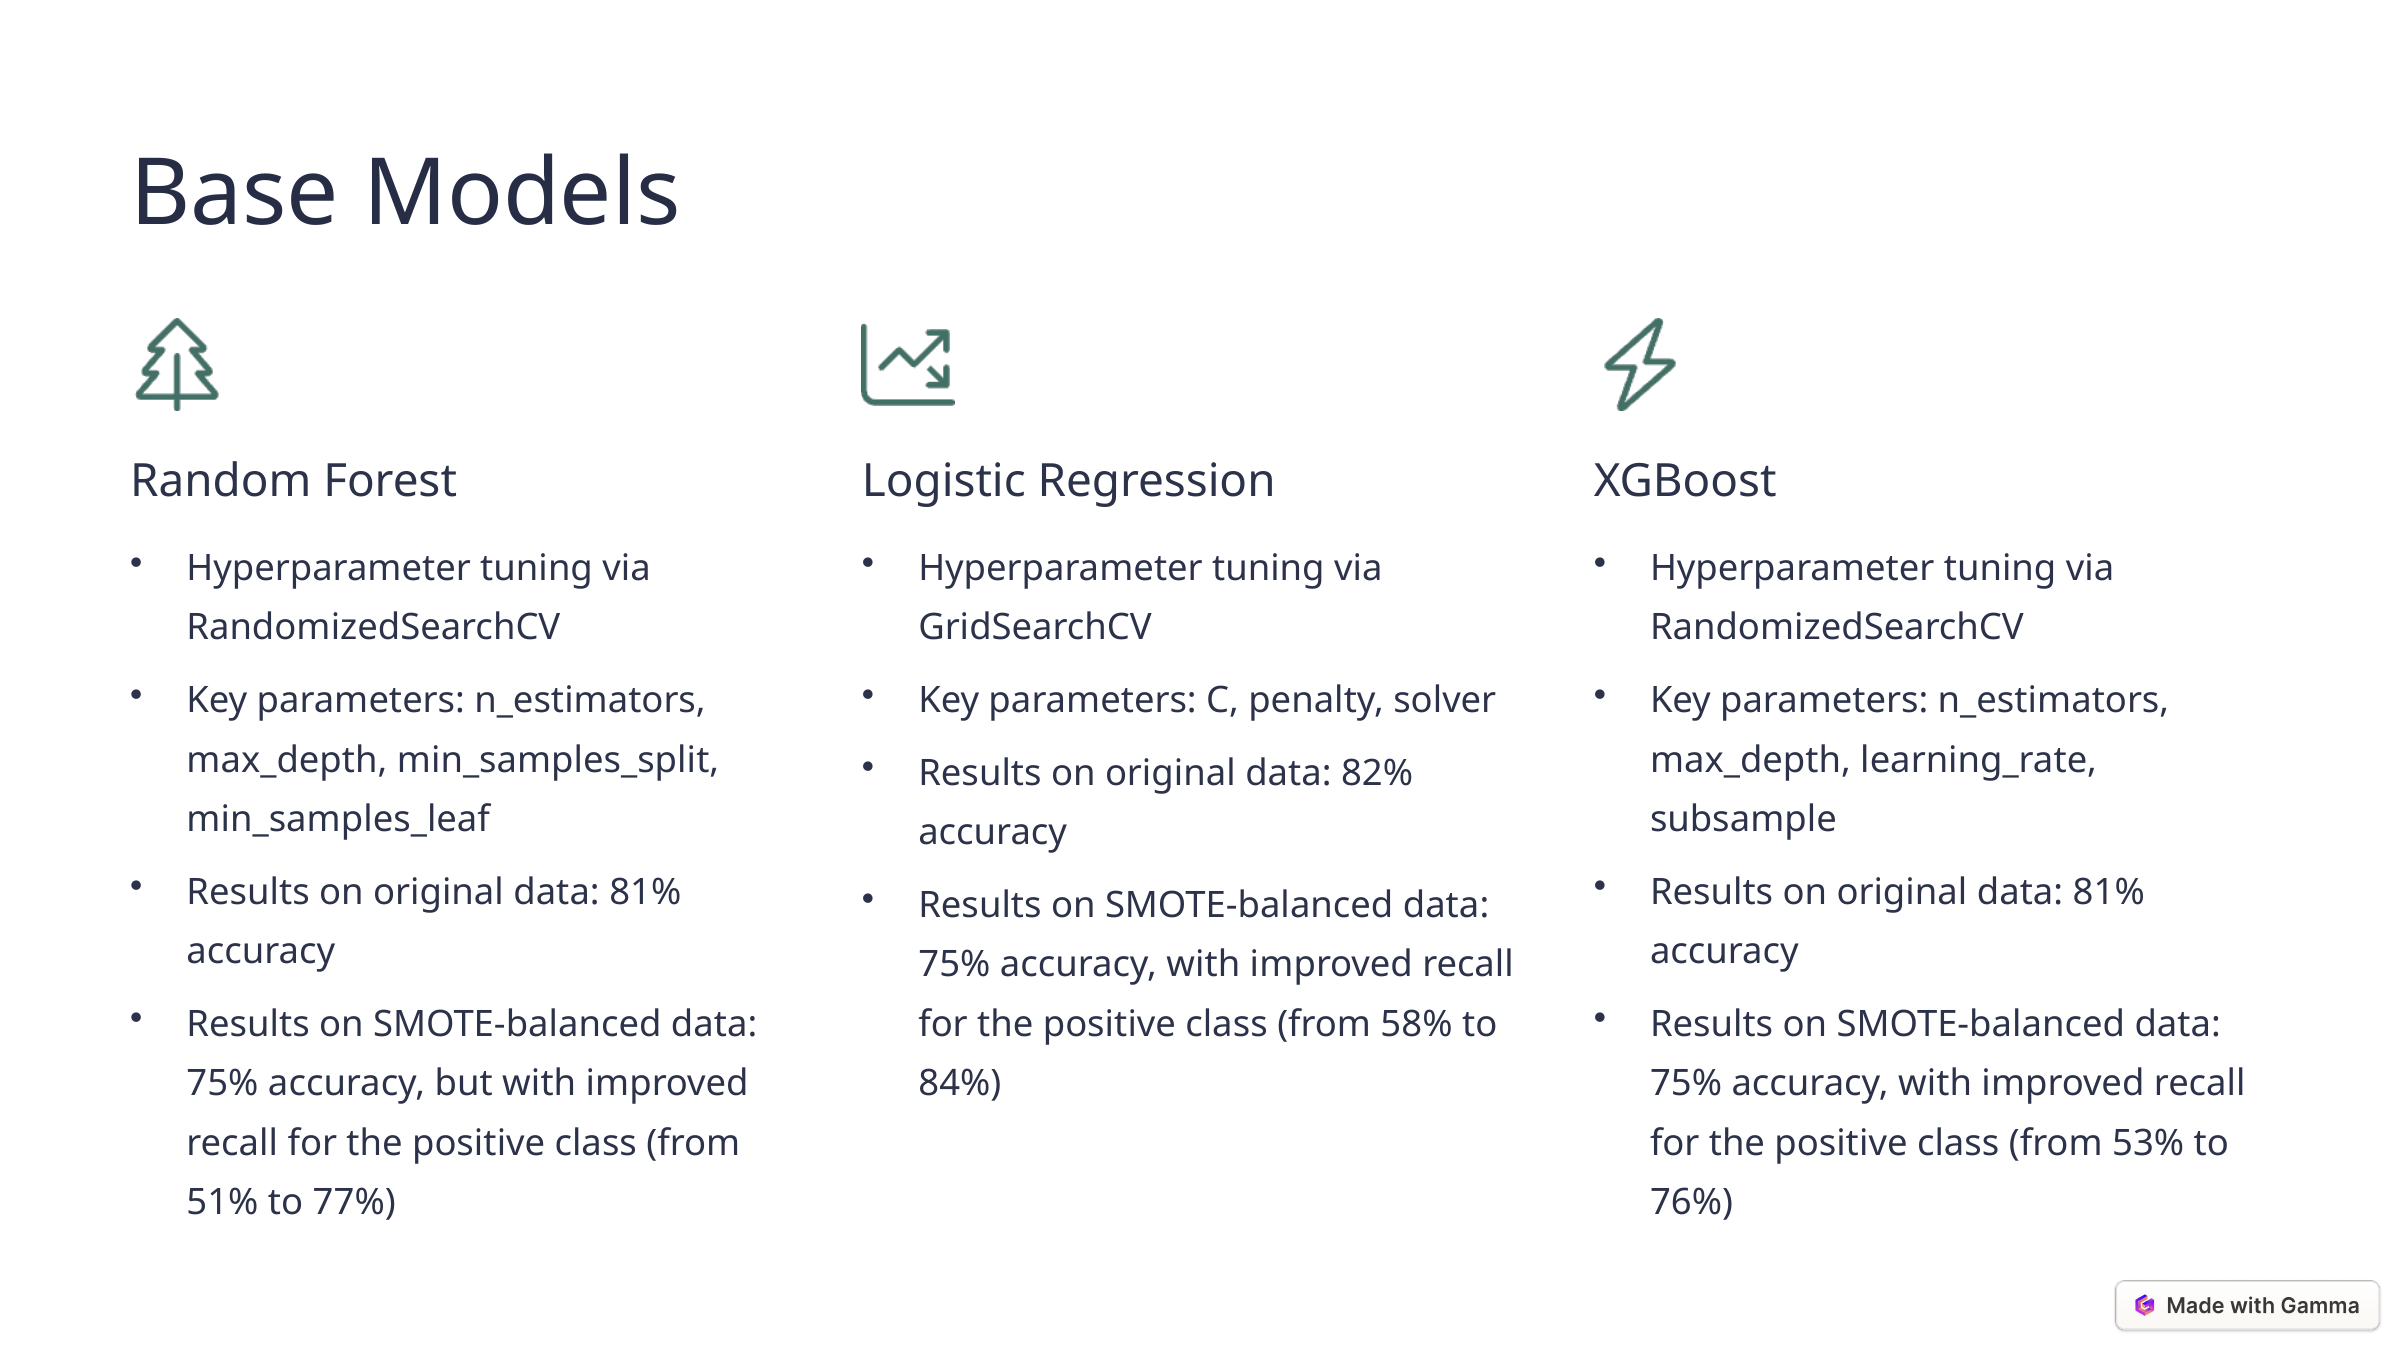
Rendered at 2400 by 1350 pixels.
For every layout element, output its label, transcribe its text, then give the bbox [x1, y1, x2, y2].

text_box Results on SMOTE-balanced data: 75% accuracy, with improved recall for the positive class (from 53% to 76%) [1593, 984, 2270, 1223]
text_box Key parameters: C, penalty, solver [861, 660, 1538, 721]
text_box Hyperparameter tuning via RandomizedSearchCV [1593, 528, 2270, 648]
text_box Random Forest [130, 448, 596, 507]
text_box XGBoost [1593, 448, 2059, 507]
text_box Base Models [130, 127, 1061, 244]
text_box Results on original data: 82% accuracy [861, 733, 1538, 853]
text_box Key parameters: n_estimators, max_depth, learning_rate, subsample [1593, 660, 2270, 840]
text_box Hyperparameter tuning via GridSearchCV [861, 528, 1538, 648]
picture [2106, 1271, 2389, 1339]
picture [1593, 318, 1687, 412]
text_box Hyperparameter tuning via RandomizedSearchCV [130, 528, 807, 648]
text_box Results on original data: 81% accuracy [130, 852, 807, 972]
text_box Results on original data: 81% accuracy [1593, 852, 2270, 972]
text_box Results on SMOTE-balanced data: 75% accuracy, with improved recall for the positive class (from 58% to 84%) [861, 865, 1538, 1104]
text_box Results on SMOTE-balanced data: 75% accuracy, but with improved recall for the positive class (from 51% to 77%) [130, 984, 807, 1223]
picture [130, 318, 224, 412]
text_box Logistic Regression [861, 448, 1327, 507]
picture [861, 318, 955, 412]
text_box Key parameters: n_estimators, max_depth, min_samples_split, min_samples_leaf [130, 660, 807, 840]
